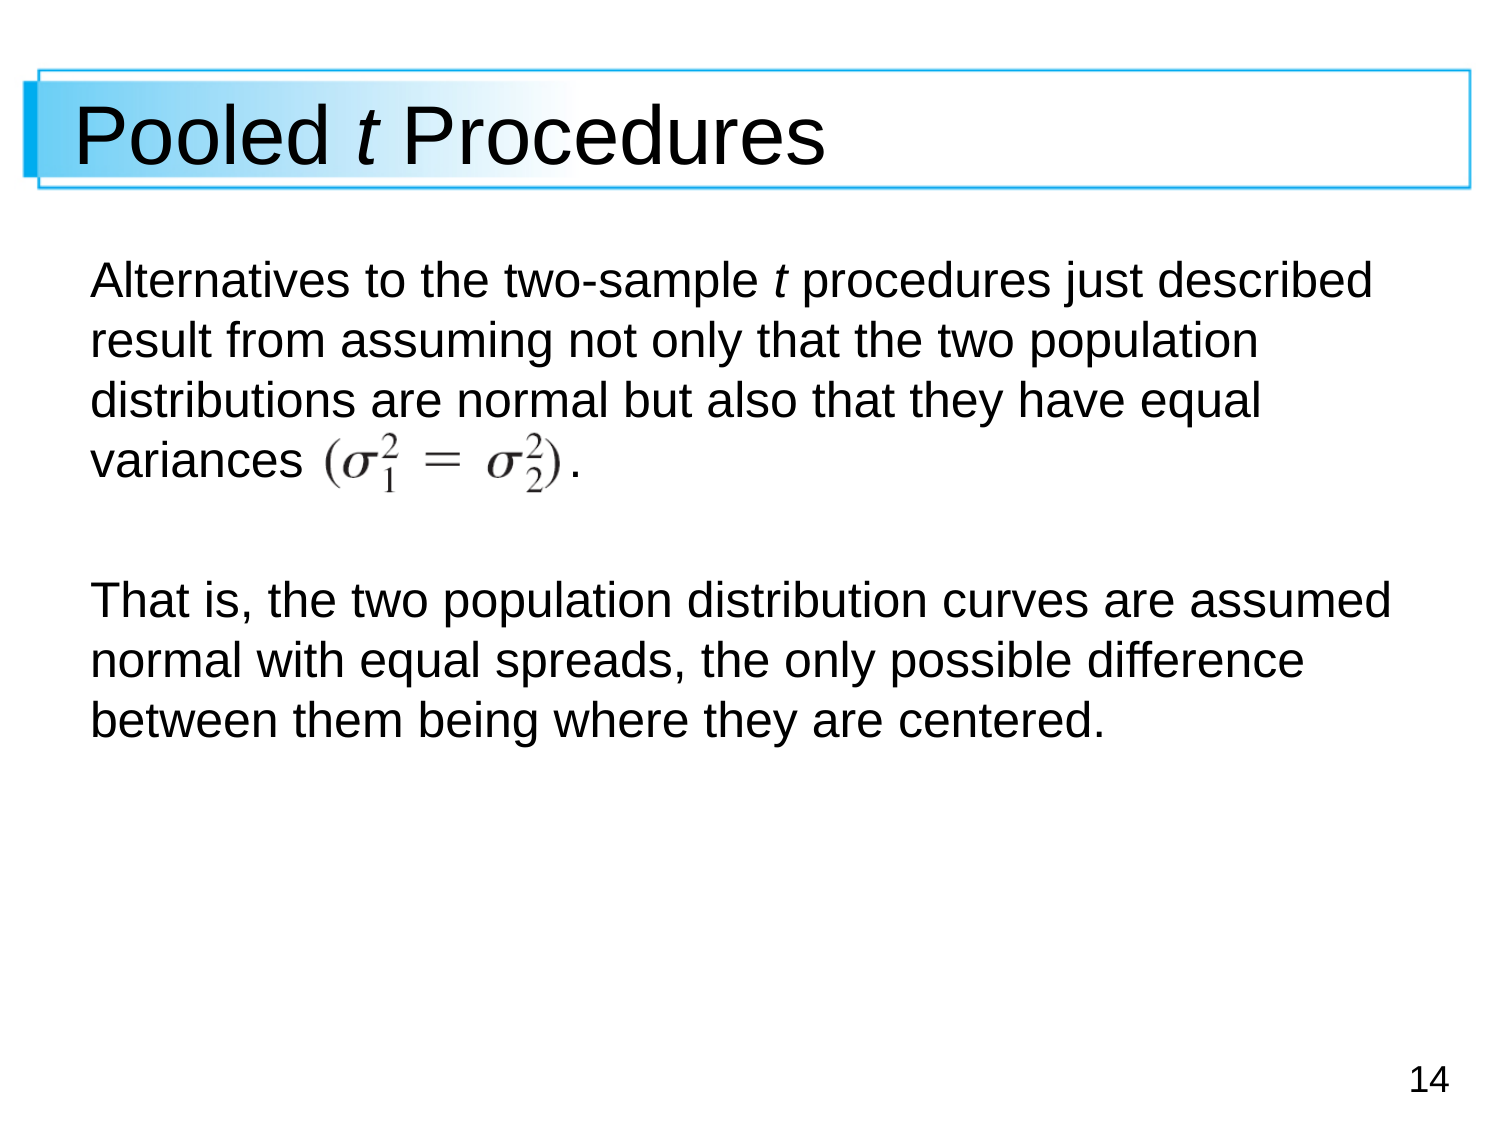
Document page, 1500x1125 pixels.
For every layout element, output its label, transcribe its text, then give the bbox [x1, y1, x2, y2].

picture [14, 62, 58, 200]
list Alternatives to the two-sample t procedures just described result from assuming not only that the two population distributions are normal but also that they have equal variances . That is, the two population distribution curves are assumed normal with equal spreads, the only possible difference between them being where they are centered. [75, 239, 1425, 1103]
picture [324, 424, 563, 500]
title Pooled t Procedures [58, 37, 1409, 225]
picture [1409, 62, 1476, 200]
